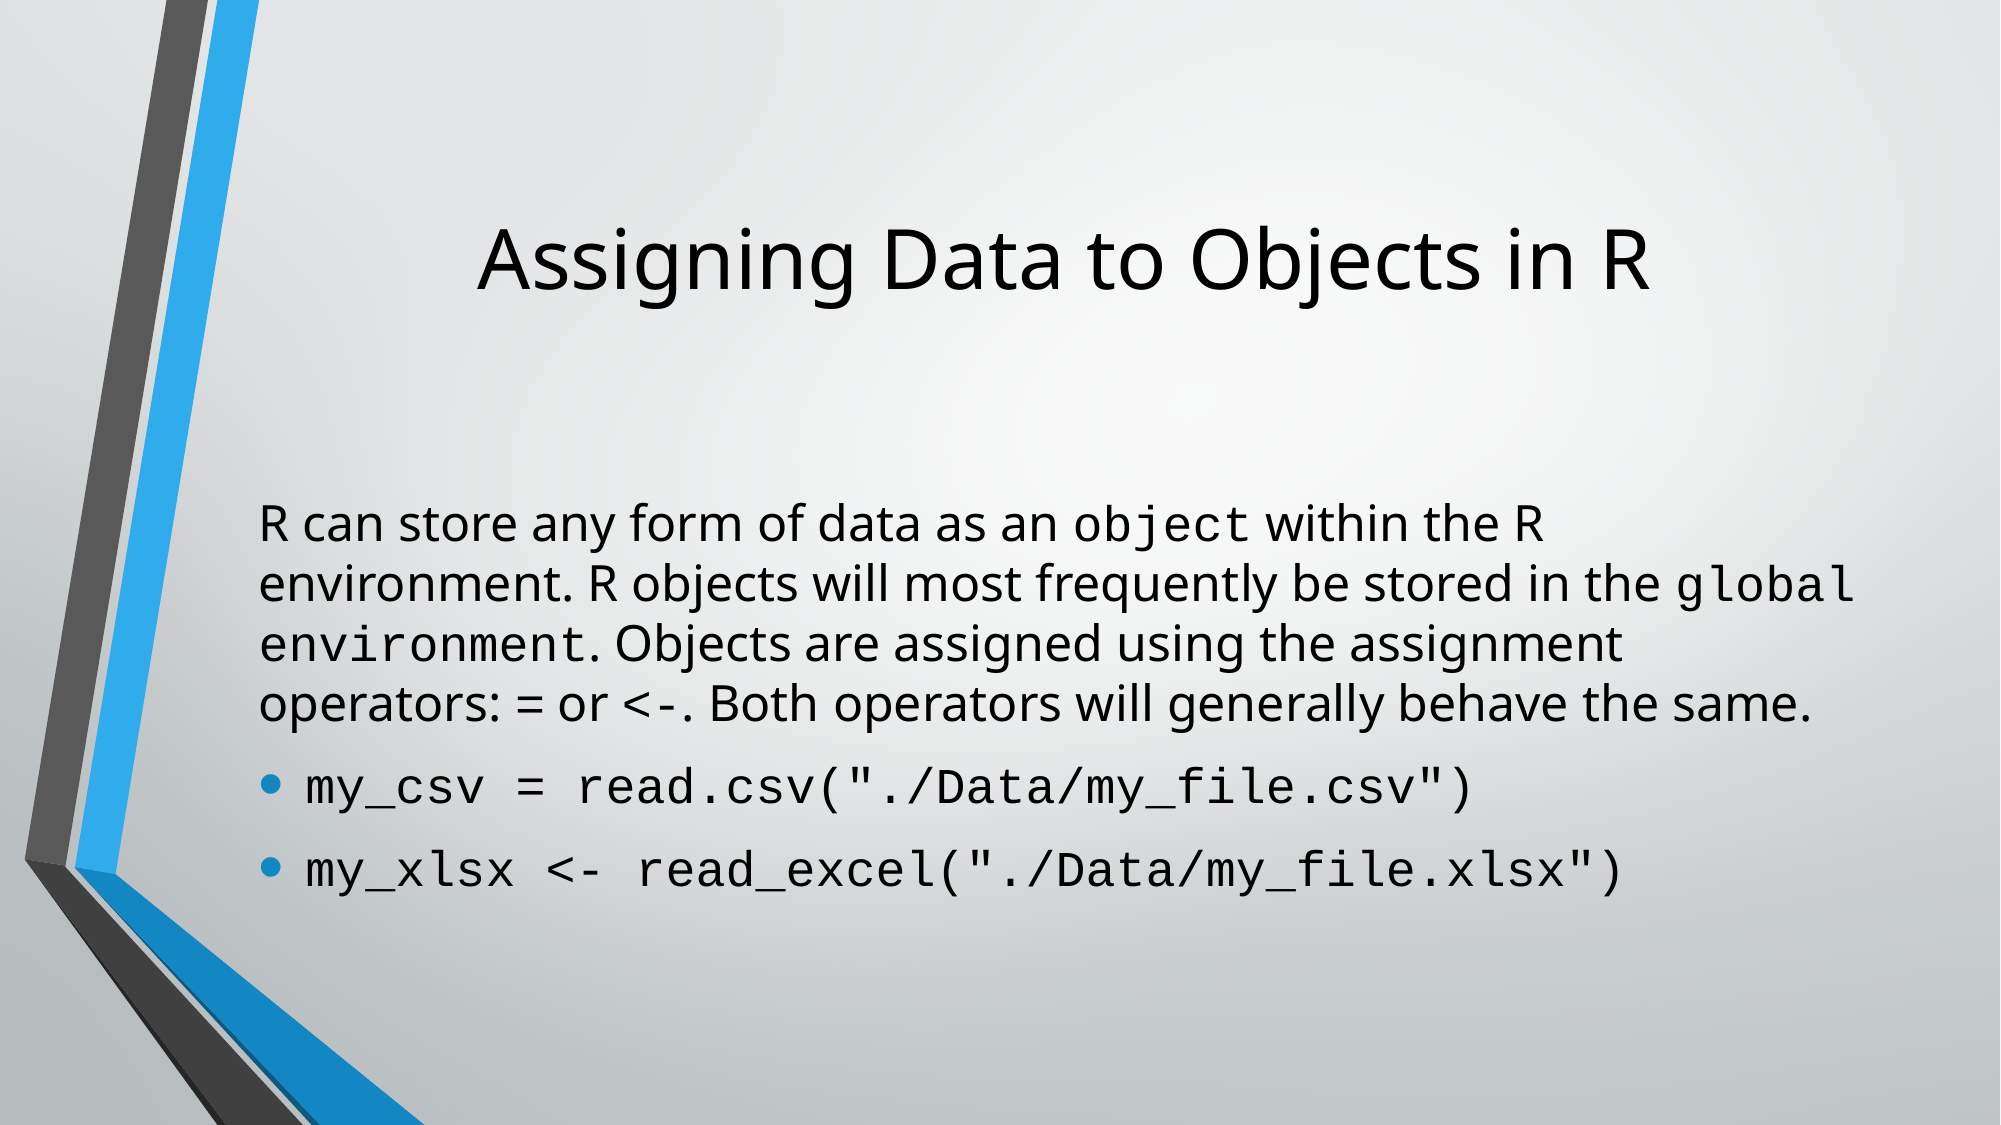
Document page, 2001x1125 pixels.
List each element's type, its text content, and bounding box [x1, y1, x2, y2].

list R can store any form of data as an object within the R environment. R objects will most frequently be stored in the global environment. Objects are assigned using the assignment operators: = or <-. Both operators will generally behave the same. my_csv = read.csv("./Data/my_file.csv") my_xlsx <- read_excel("./Data/my_file.xlsx") [243, 437, 1887, 950]
title Assigning Data to Objects in R [243, 112, 1887, 400]
